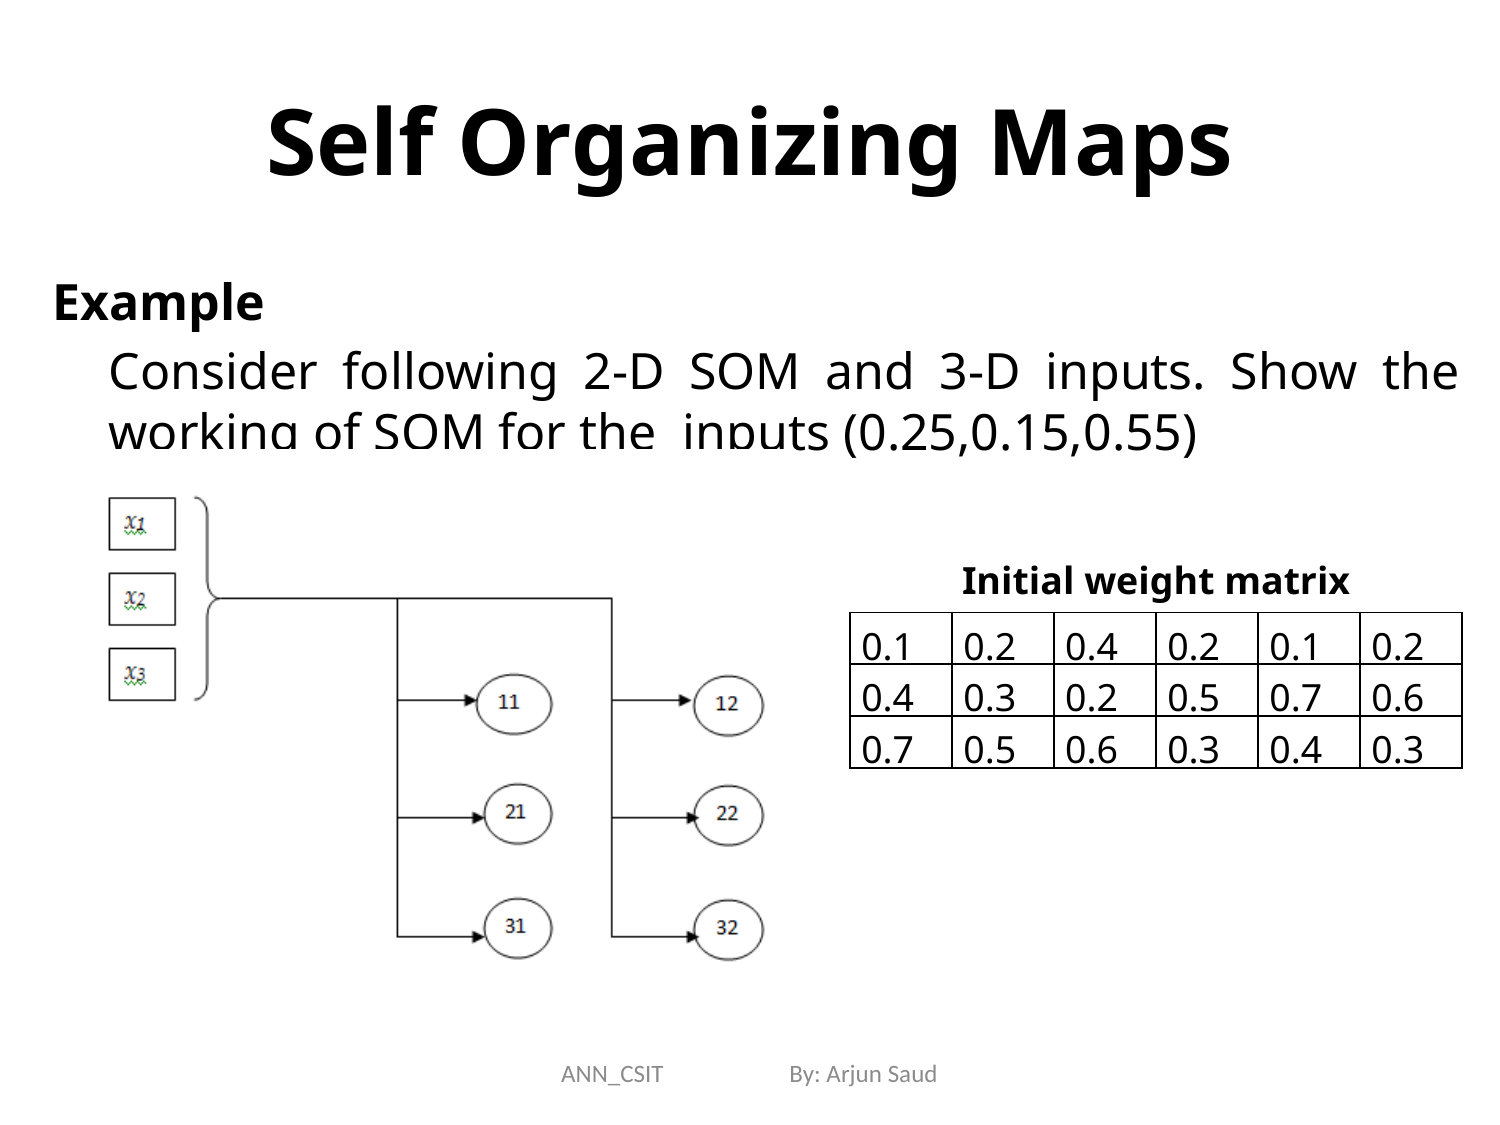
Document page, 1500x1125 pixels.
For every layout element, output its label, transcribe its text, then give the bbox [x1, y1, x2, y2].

table_header 0.1 [1259, 613, 1359, 663]
table_header 0.2 [1361, 613, 1461, 663]
table_cell 0.5 [953, 717, 1053, 767]
table_cell 0.7 [851, 717, 951, 767]
table_cell 0.7 [1259, 665, 1359, 715]
table_cell 0.2 [1055, 665, 1155, 715]
table_cell 0.4 [1259, 717, 1359, 767]
text_box Initial weight matrix [947, 549, 1366, 610]
table_header 0.1 [851, 613, 951, 663]
footer ANN_CSIT By: Arjun Saud [512, 1042, 988, 1103]
table_cell 0.4 [851, 665, 951, 715]
table_cell 0.5 [1157, 665, 1257, 715]
list Example Consider following 2-D SOM and 3-D inputs. Show the working of SOM for the inputs (0.25,0.15,0.55) [37, 262, 1475, 1005]
table_cell 0.3 [1157, 717, 1257, 767]
title Self Organizing Maps [75, 45, 1425, 233]
table_cell 0.3 [953, 665, 1053, 715]
table_cell 0.6 [1055, 717, 1155, 767]
table_header 0.4 [1055, 613, 1155, 663]
table_cell 0.6 [1361, 665, 1461, 715]
picture [87, 449, 796, 988]
table_cell 0.3 [1361, 717, 1461, 767]
table_header 0.2 [953, 613, 1053, 663]
table_header 0.2 [1157, 613, 1257, 663]
